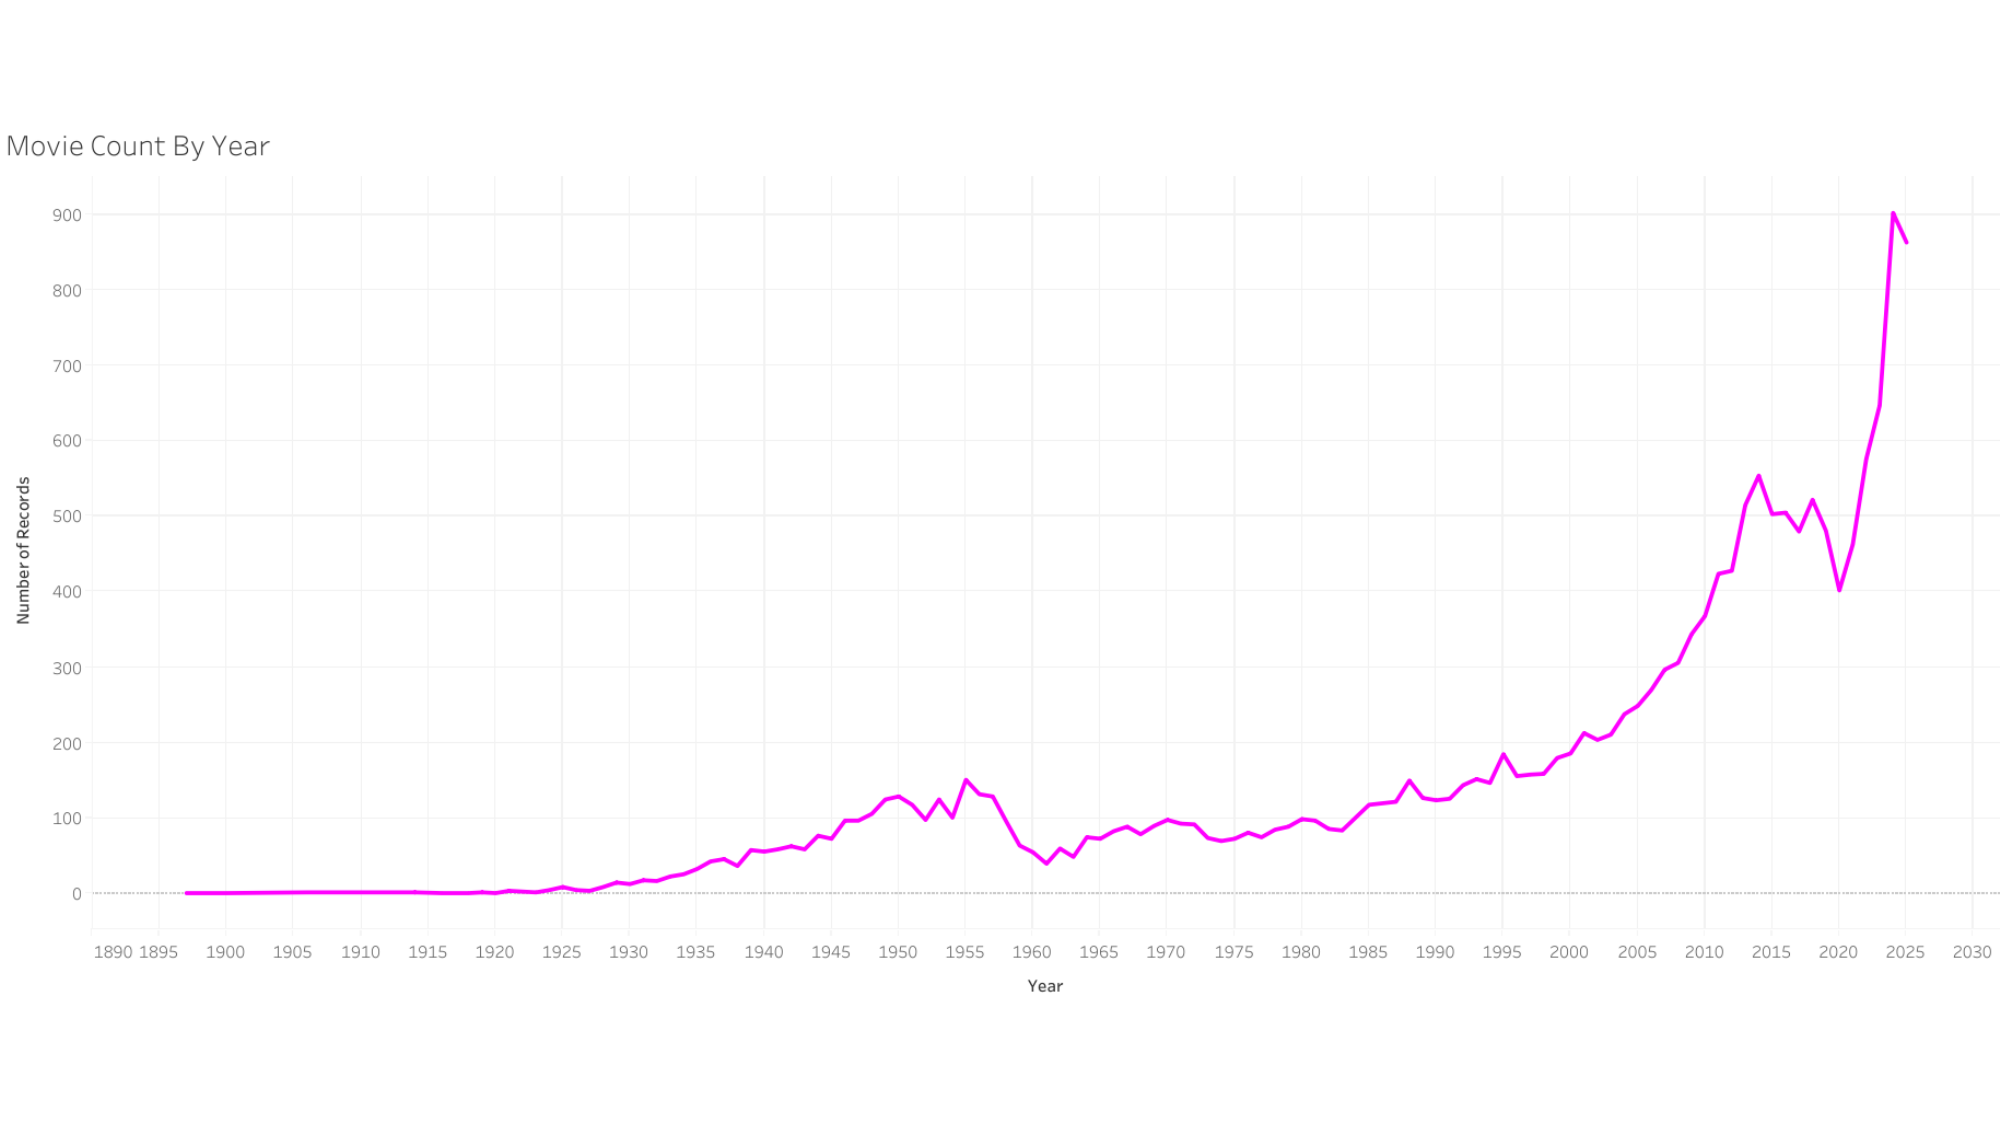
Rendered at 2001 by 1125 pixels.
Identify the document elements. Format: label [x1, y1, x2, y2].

picture [0, 117, 2000, 1007]
